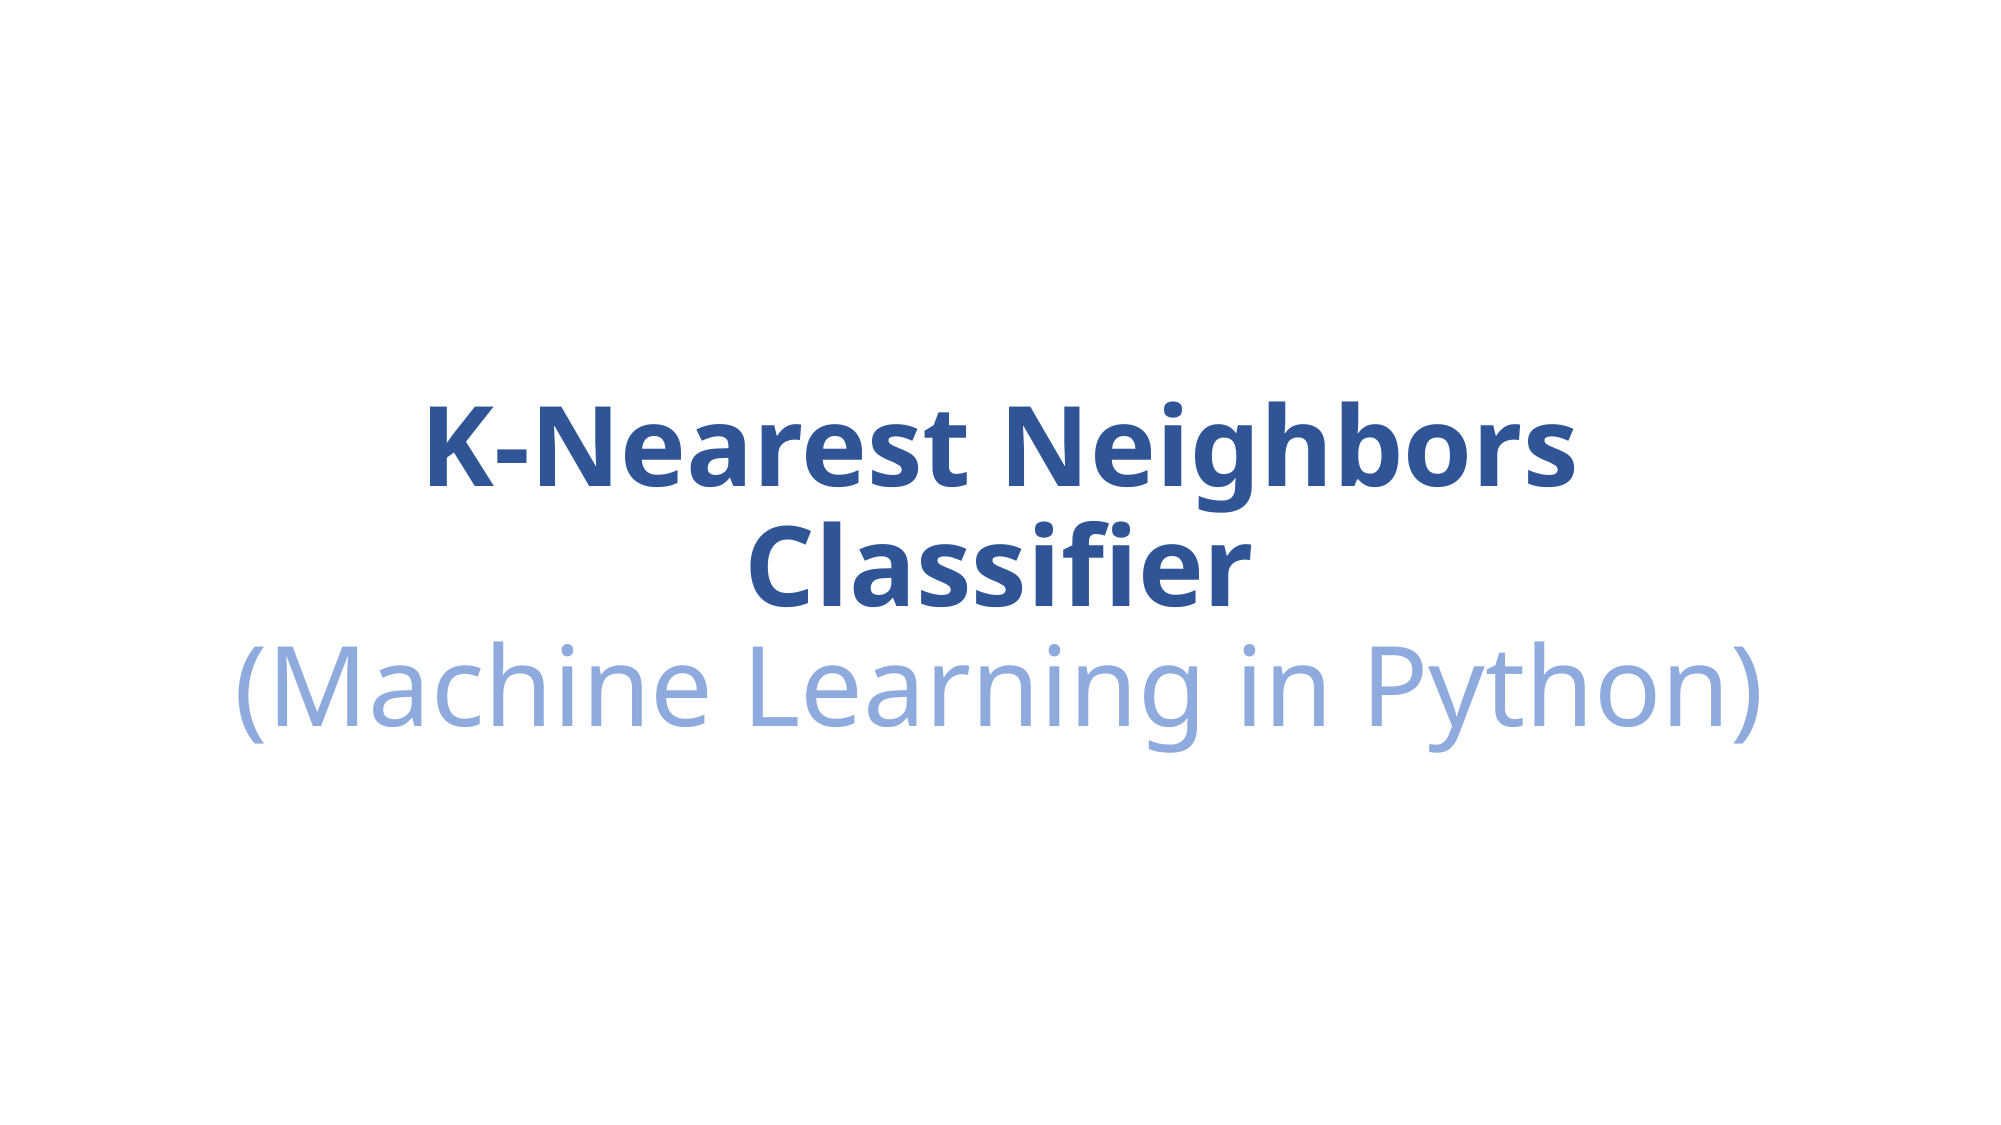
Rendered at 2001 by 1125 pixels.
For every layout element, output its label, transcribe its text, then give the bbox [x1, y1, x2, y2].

title K-Nearest Neighbors Classifier (Machine Learning in Python) [211, 366, 1789, 759]
